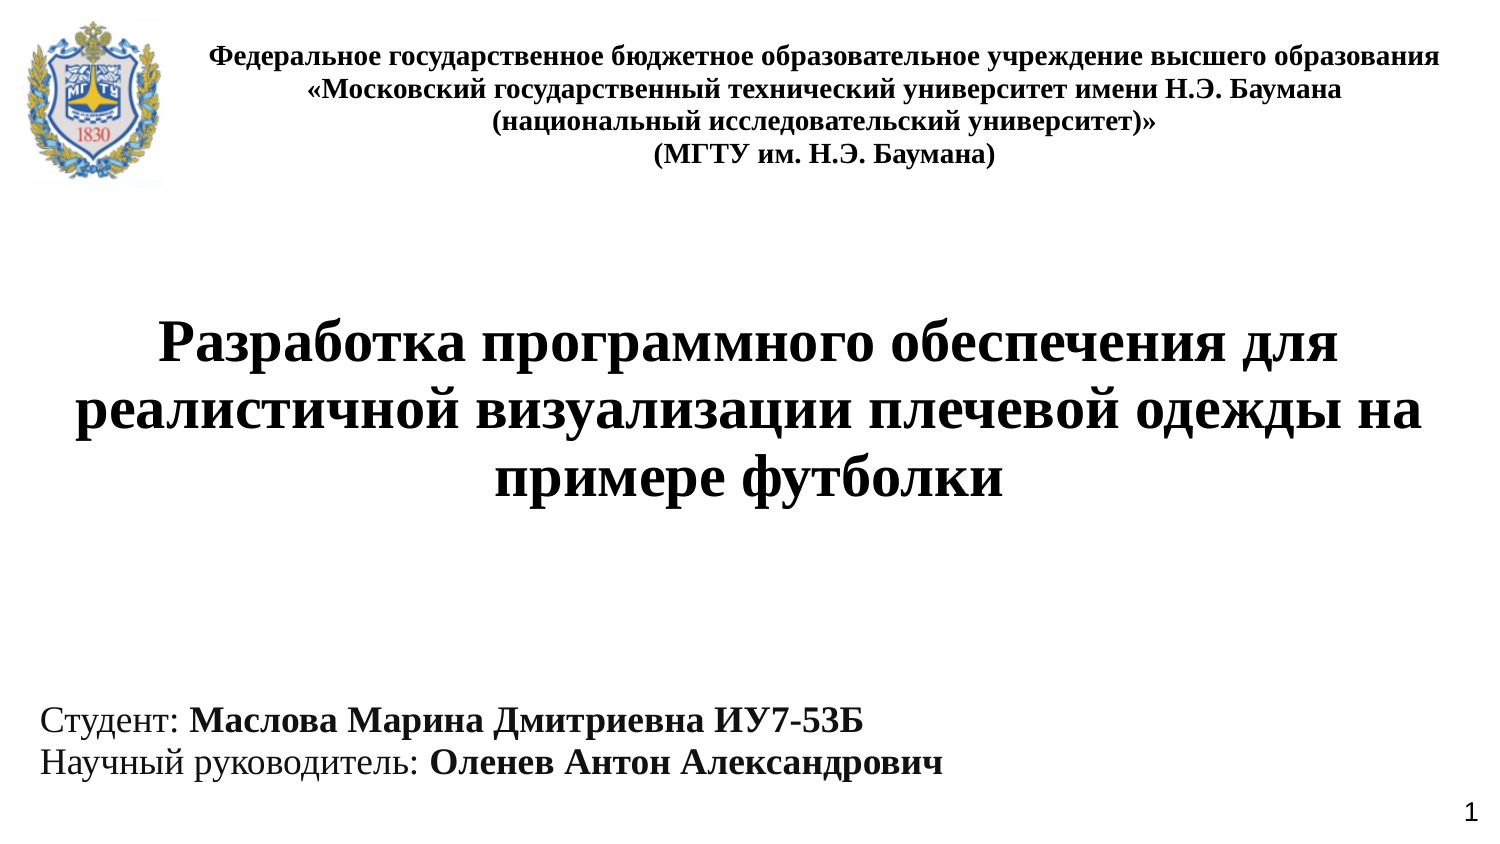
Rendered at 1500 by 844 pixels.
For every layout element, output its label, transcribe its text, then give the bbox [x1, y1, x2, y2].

slide_number <number> [1403, 779, 1494, 844]
picture [26, 19, 162, 188]
text_box Студент: Маслова Марина Дмитриевна ИУ7-53Б Научный руководитель: Оленев Антон Александрович [26, 690, 1089, 780]
title Федеральное государственное бюджетное образовательное учреждение высшего образования «Московский государственный технический университет имени Н.Э. Баумана (национальный исследовательский университет)» (МГТУ им. Н.Э. Баумана) [166, 33, 1500, 175]
subtitle Разработка программного обеспечения для реалистичной визуализации плечевой одежды на примере футболки [74, 197, 1425, 616]
